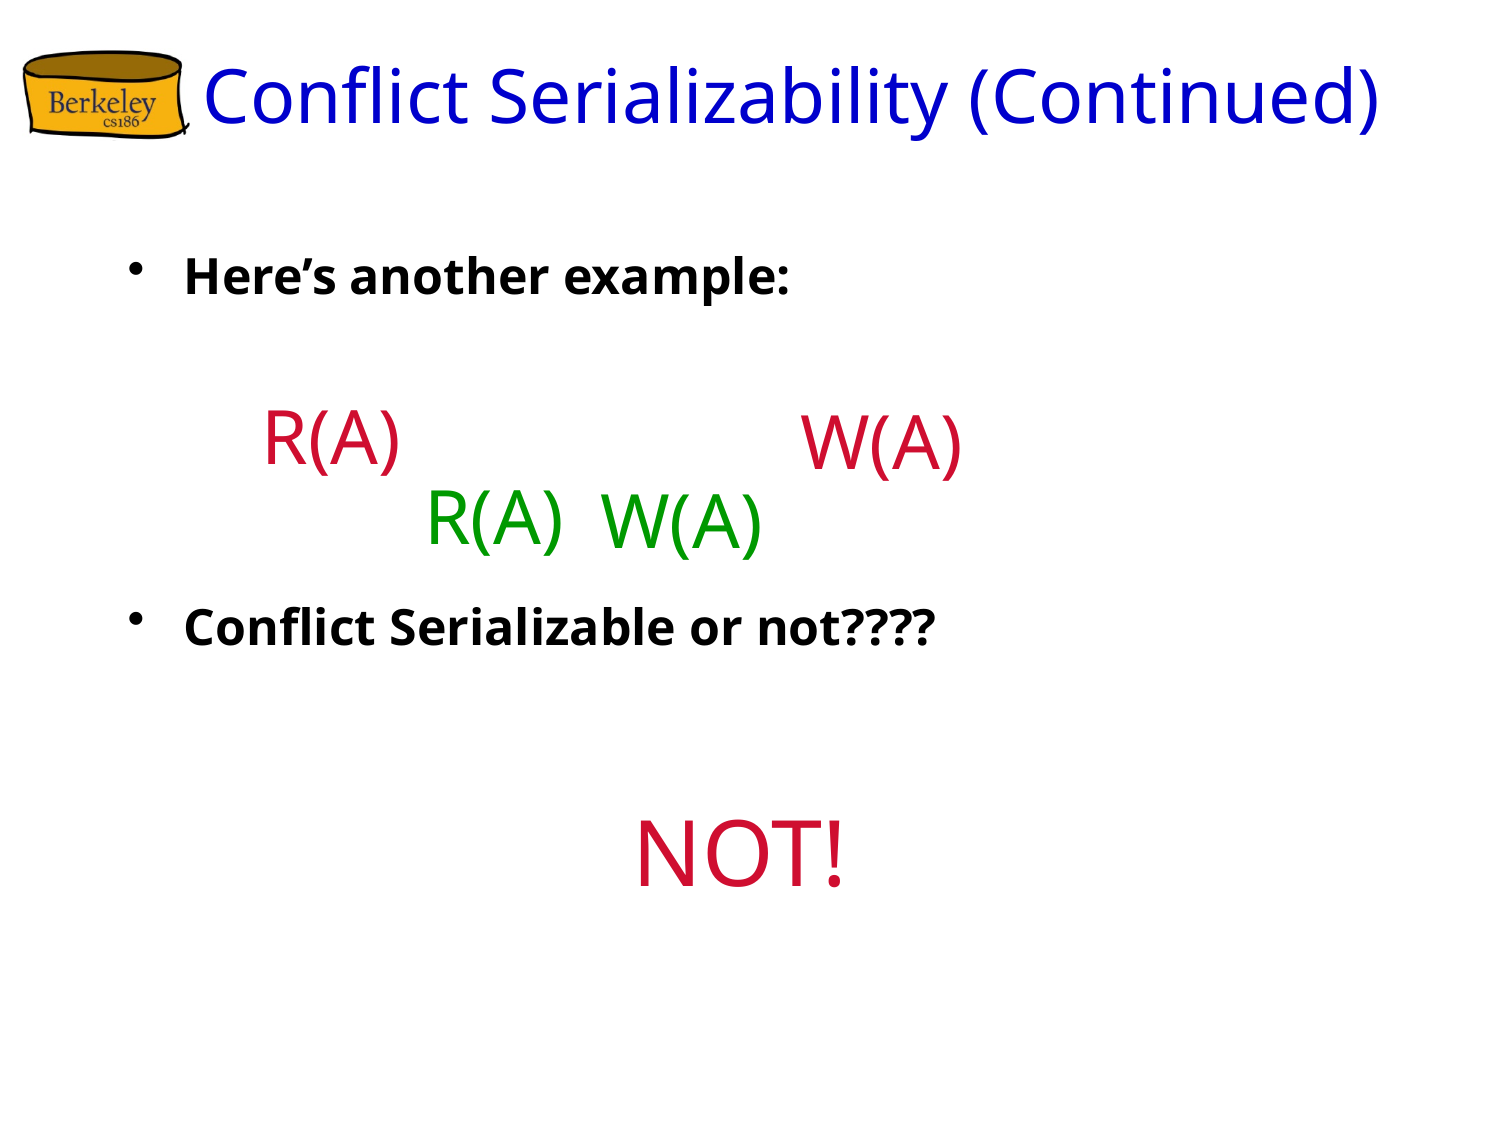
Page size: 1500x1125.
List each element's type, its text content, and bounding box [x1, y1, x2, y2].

text_box R(A) [409, 462, 579, 568]
text_box W(A) [785, 387, 978, 493]
text_box W(A) [585, 466, 778, 572]
picture [22, 48, 187, 141]
text_box R(A) [246, 382, 417, 487]
title Conflict Serializability (Continued) [187, 0, 1463, 188]
list Here’s another example: Conflict Serializable or not???? [112, 237, 1388, 913]
text_box NOT! [617, 787, 862, 913]
